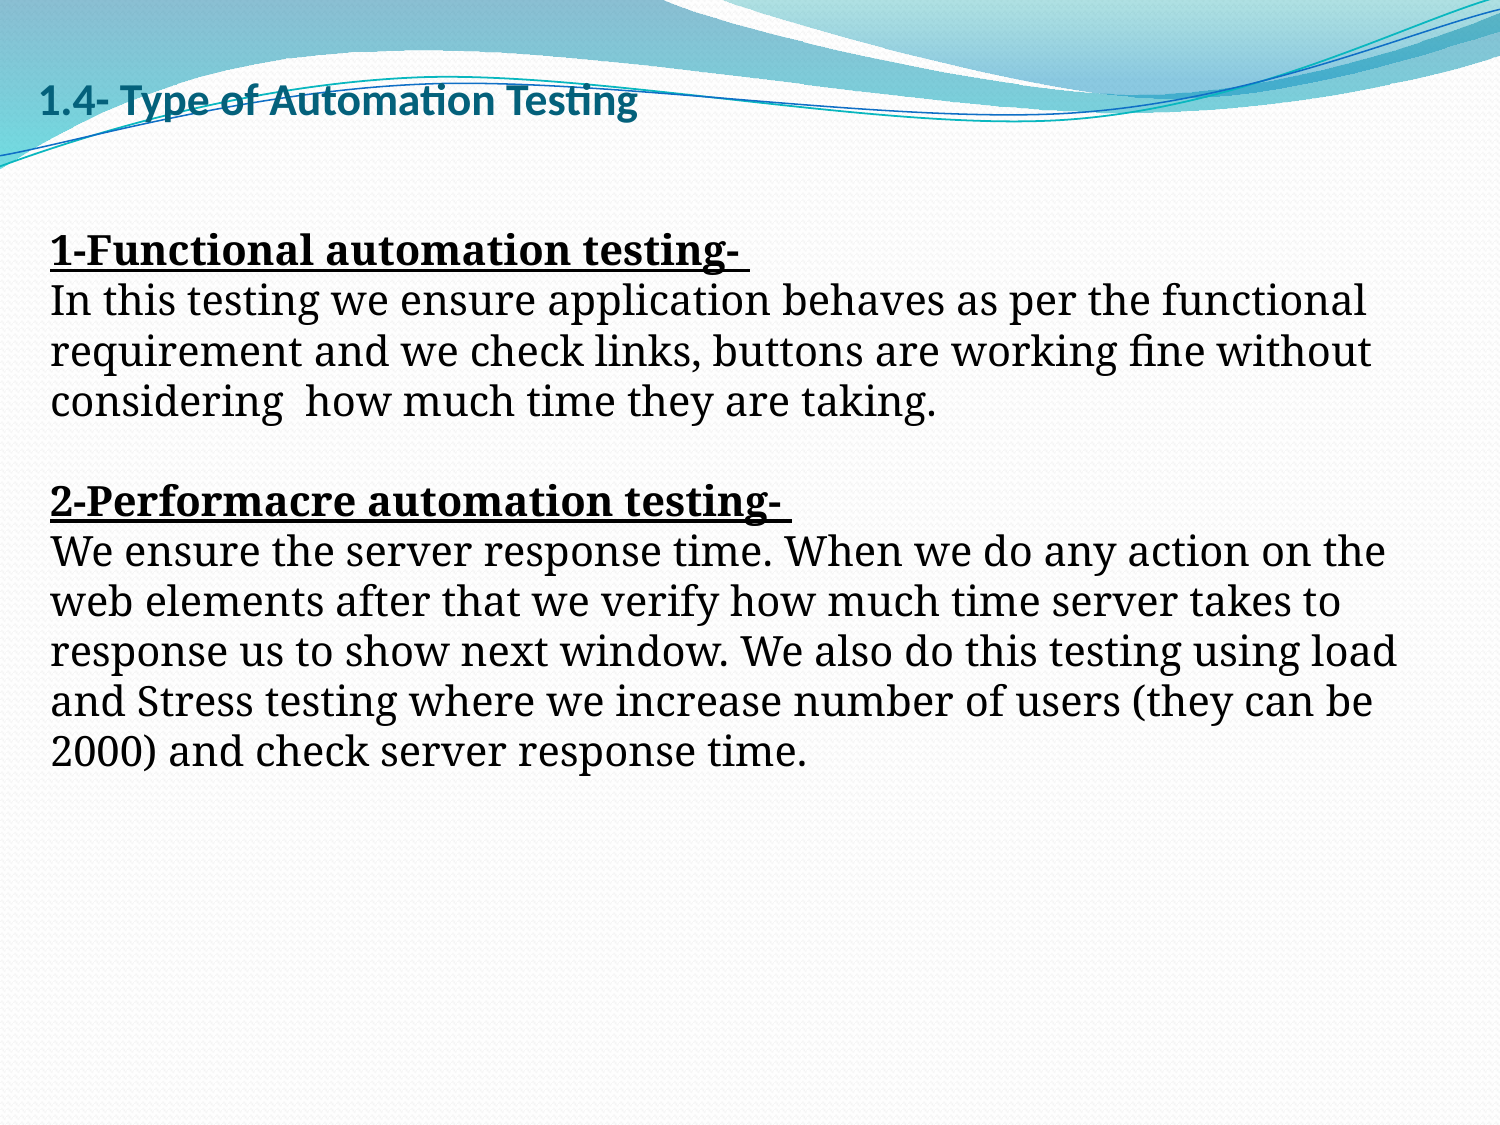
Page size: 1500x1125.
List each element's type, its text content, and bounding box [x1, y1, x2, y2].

title 1.4- Type of Automation Testing [37, 62, 1413, 125]
text_box 1-Functional automation testing- In this testing we ensure application behaves as per the functional requirement and we check links, buttons are working fine without considering how much time they are taking. 2-Performacre automation testing- We ensure the server response time. When we do any action on the web elements after that we verify how much time server takes to response us to show next window. We also do this testing using load and Stress testing where we increase number of users (they can be 2000) and check server response time. [50, 174, 1450, 775]
